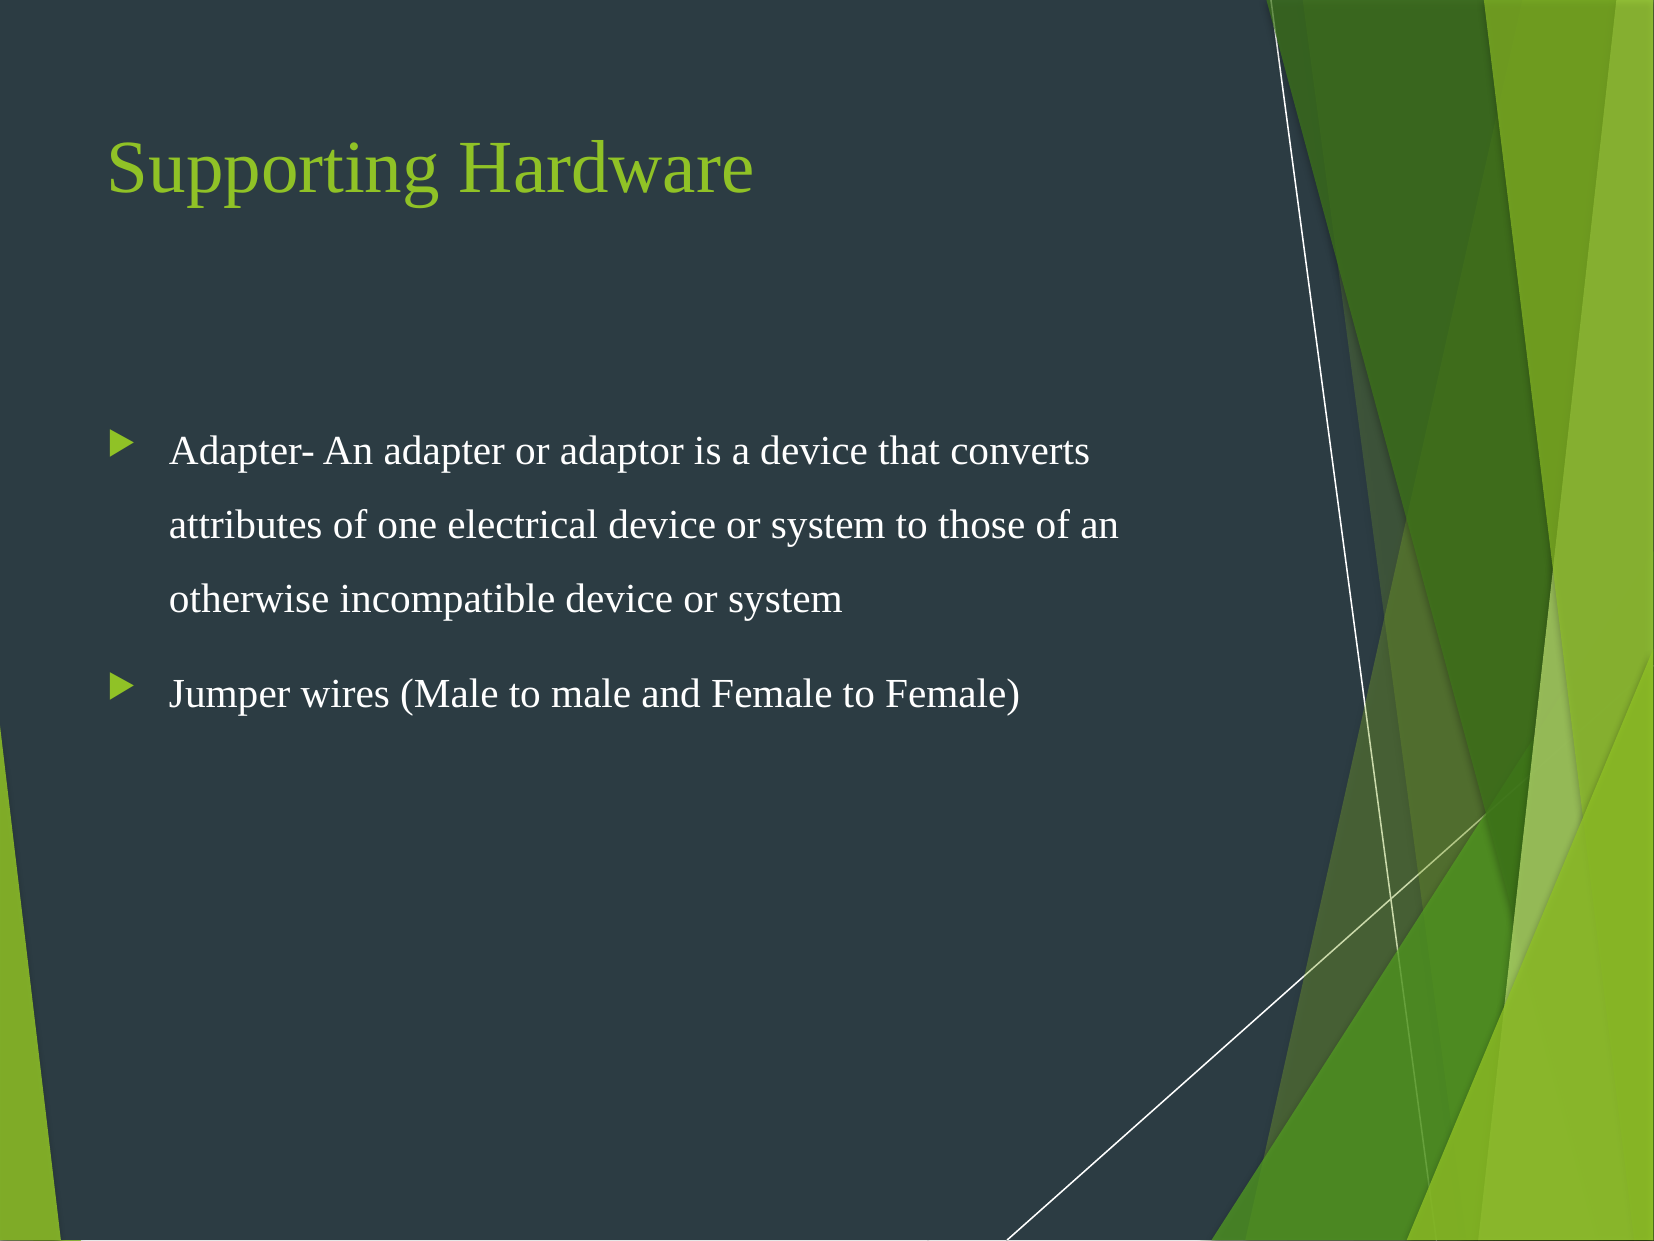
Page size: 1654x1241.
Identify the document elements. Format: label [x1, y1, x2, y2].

text_box [0, 0, 1654, 1241]
